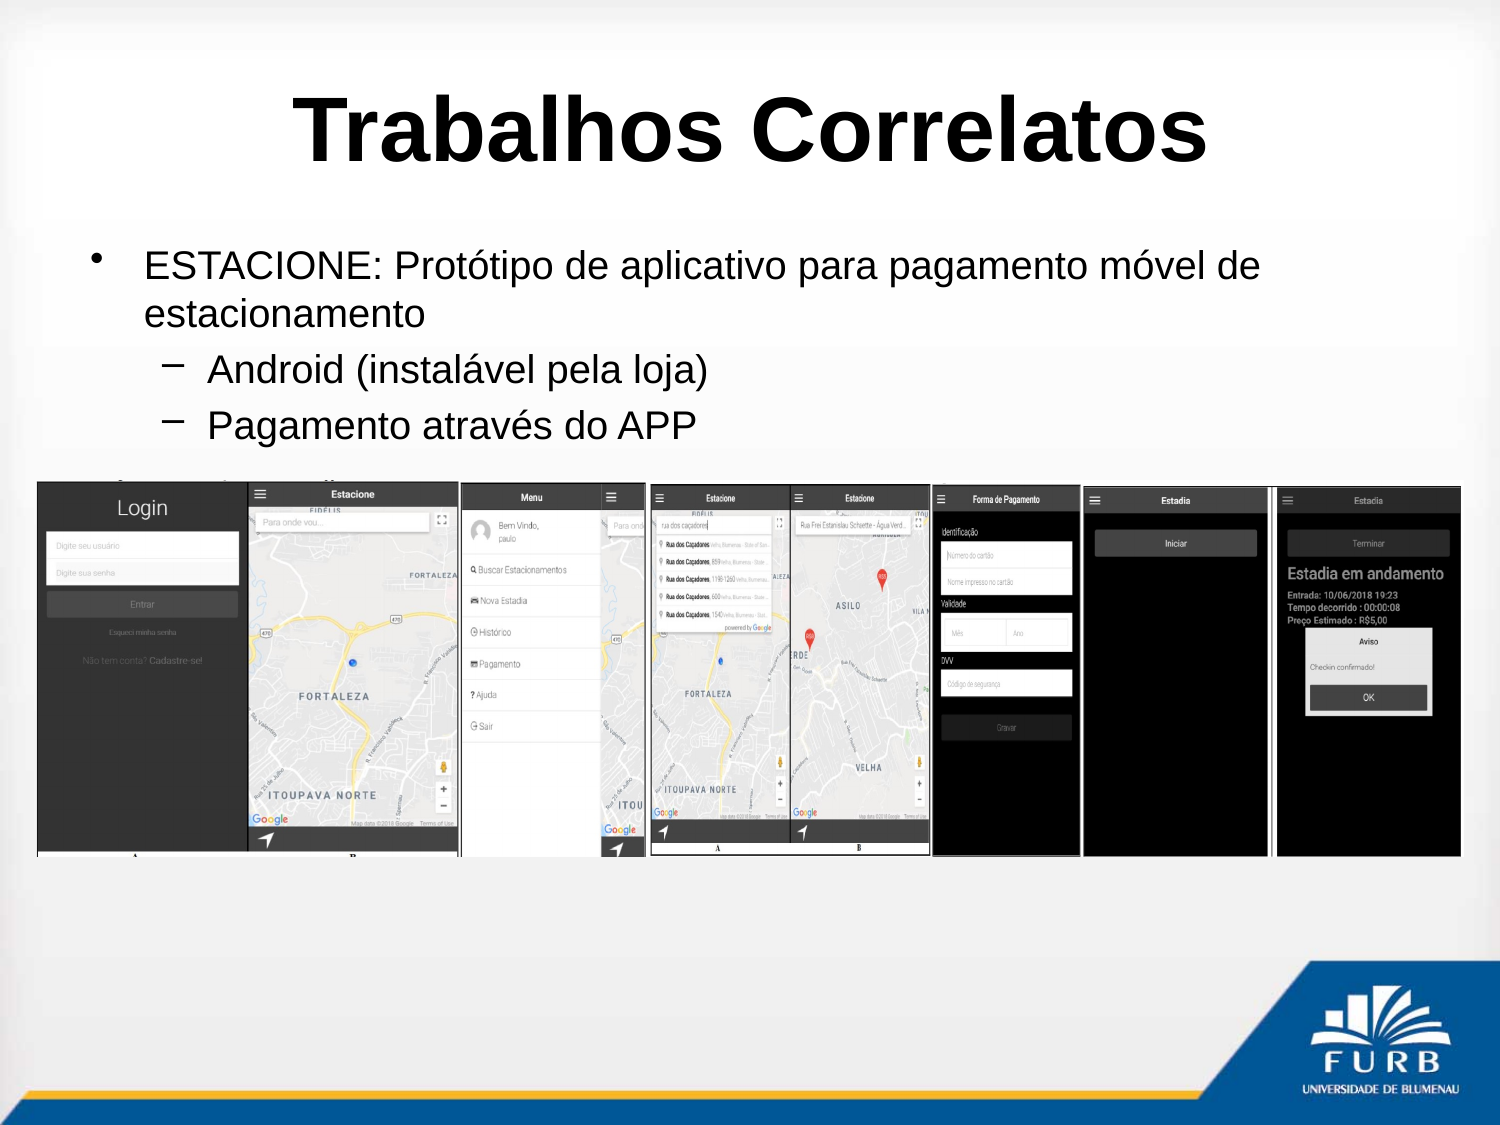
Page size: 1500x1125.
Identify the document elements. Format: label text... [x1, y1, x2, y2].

list ESTACIONE: Protótipo de aplicativo para pagamento móvel de estacionamento Android (instalável pela loja) Pagamento através do APP [74, 231, 1426, 457]
picture [0, 0, 1500, 1125]
title Trabalhos Correlatos [76, 30, 1427, 219]
